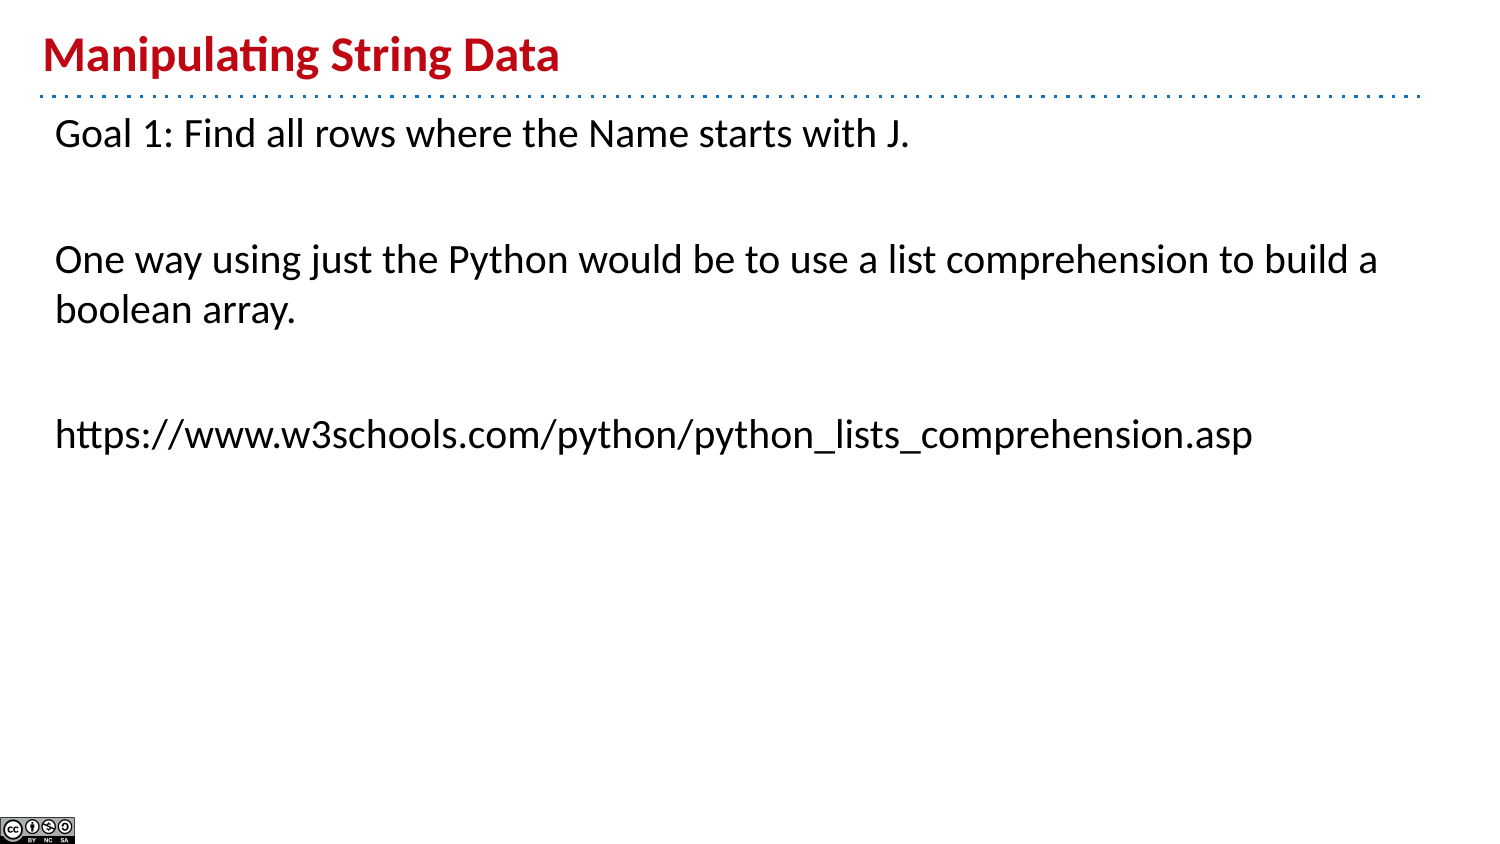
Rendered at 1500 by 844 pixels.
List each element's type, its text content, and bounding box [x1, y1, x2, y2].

title Manipulating String Data [27, 15, 1378, 97]
list Goal 1: Find all rows where the Name starts with J. One way using just the Python would be to use a list comprehension to build a boolean array. https://www.w3schools.com/python/python_lists_comprehension.asp [39, 91, 1425, 773]
picture [0, 817, 75, 844]
